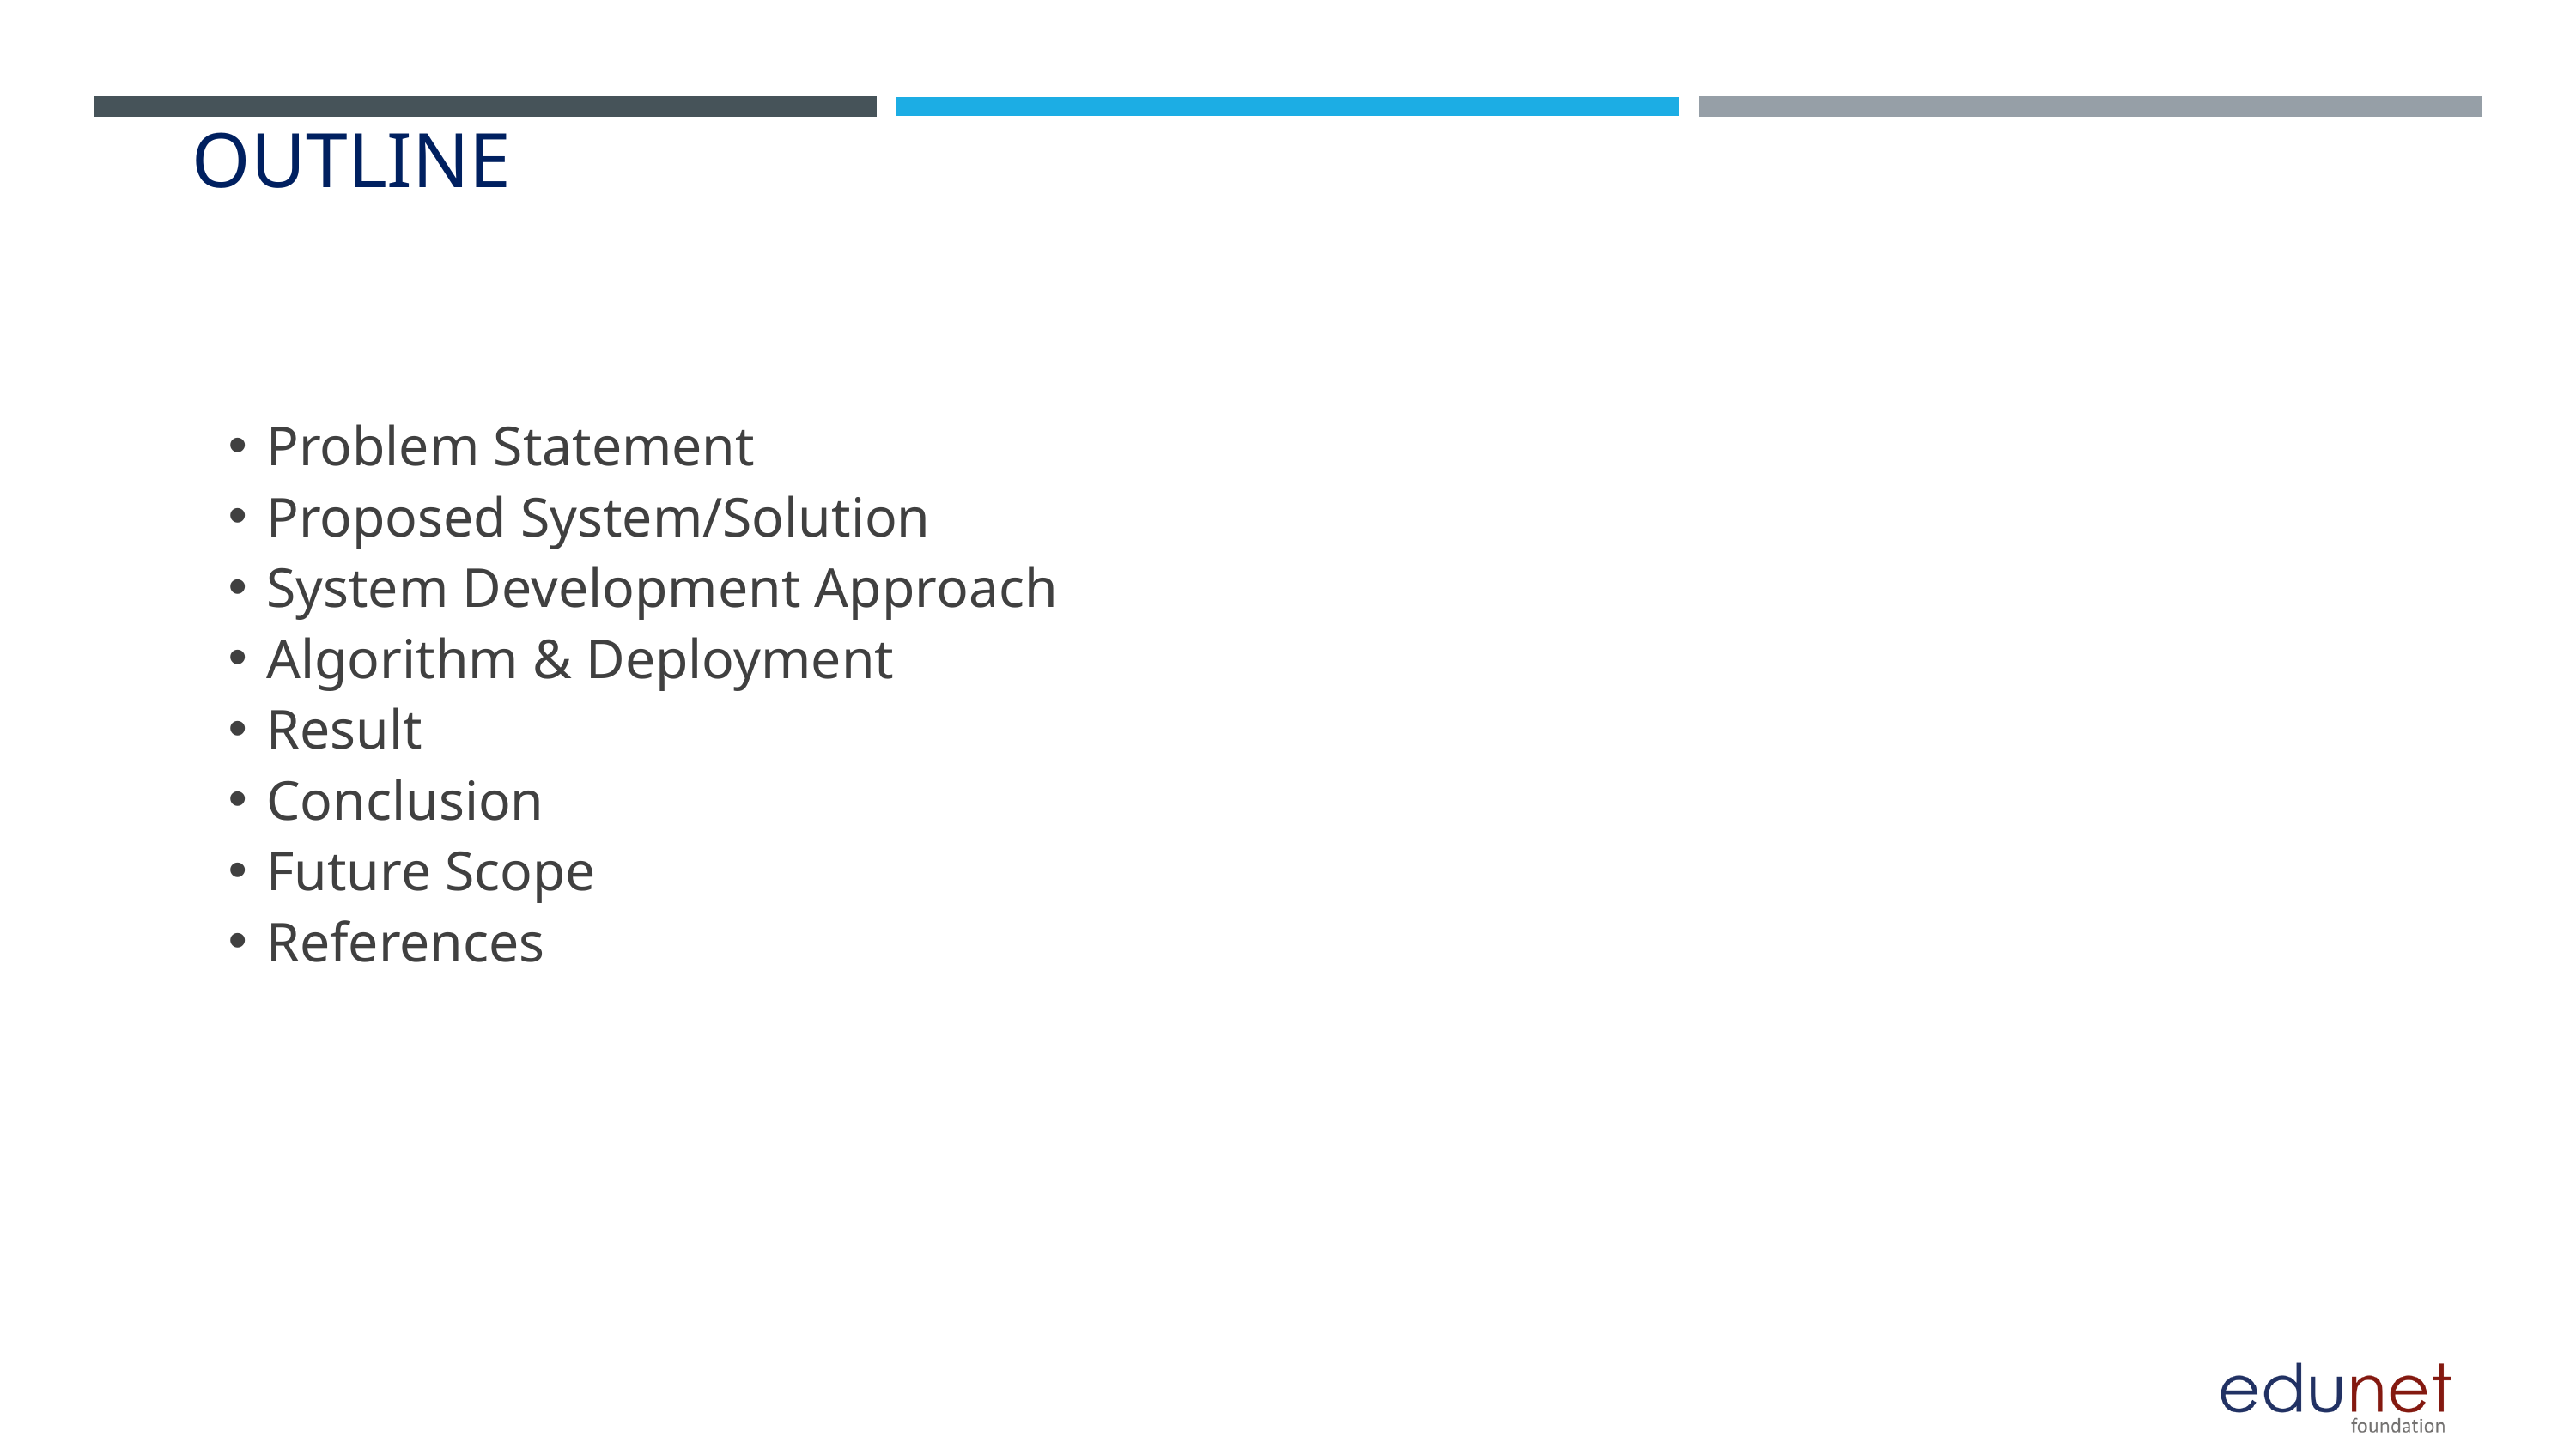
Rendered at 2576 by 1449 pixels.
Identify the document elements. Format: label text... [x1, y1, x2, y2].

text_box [94, 96, 878, 117]
text_box OUTLINE [192, 112, 2389, 203]
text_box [896, 96, 1679, 116]
text_box Problem Statement Proposed System/Solution System Development Approach Algorithm & Deployment Result Conclusion Future Scope References [190, 335, 2493, 1044]
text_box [1698, 95, 2482, 117]
text_box [2215, 1360, 2454, 1437]
